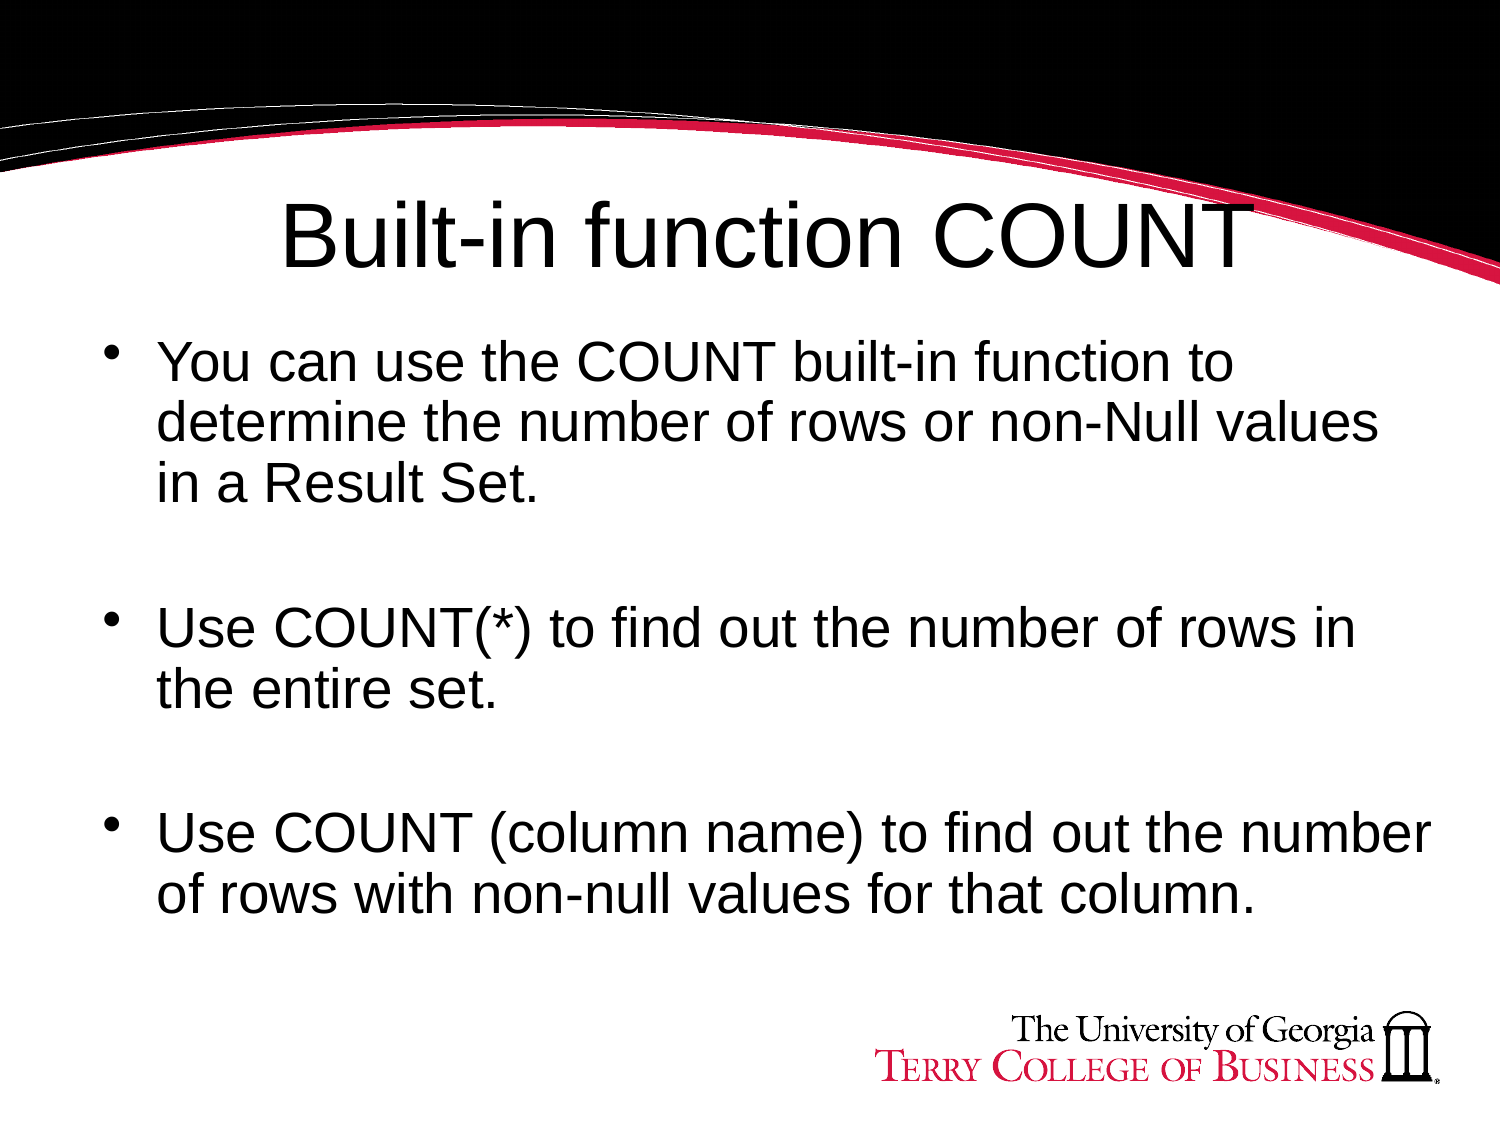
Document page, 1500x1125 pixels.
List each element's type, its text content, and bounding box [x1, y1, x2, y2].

picture [0, 0, 1500, 286]
picture [875, 1011, 1440, 1084]
title Built-in function COUNT [87, 149, 1450, 313]
list You can use the COUNT built-in function to determine the number of rows or non-Null values in a Result Set. Use COUNT(*) to find out the number of rows in the entire set. Use COUNT (column name) to find out the number of rows with non-null values for that column. [87, 324, 1449, 1000]
